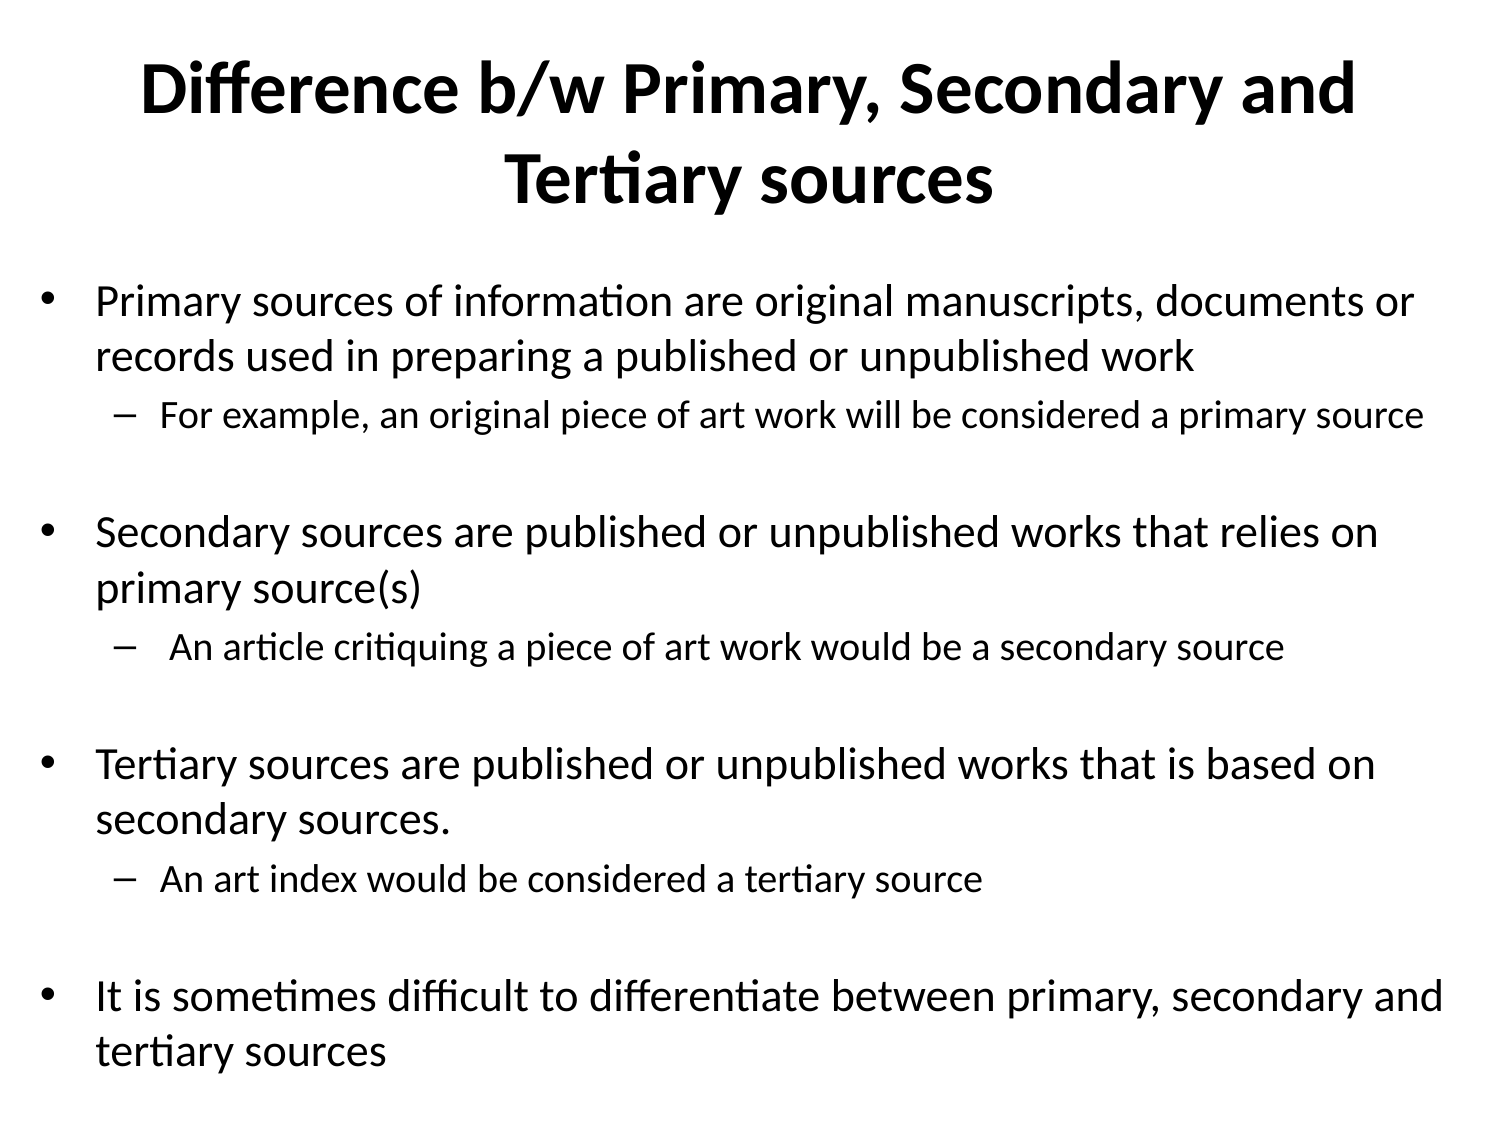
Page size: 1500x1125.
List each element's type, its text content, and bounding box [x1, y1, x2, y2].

list Primary sources of information are original manuscripts, documents or records used in preparing a published or unpublished work For example, an original piece of art work will be considered a primary source Secondary sources are published or unpublished works that relies on primary source(s) An article critiquing a piece of art work would be a secondary source Tertiary sources are published or unpublished works that is based on secondary sources. An art index would be considered a tertiary source It is sometimes difficult to differentiate between primary, secondary and tertiary sources [24, 262, 1475, 1100]
title Difference b/w Primary, Secondary and Tertiary sources [24, 24, 1475, 233]
